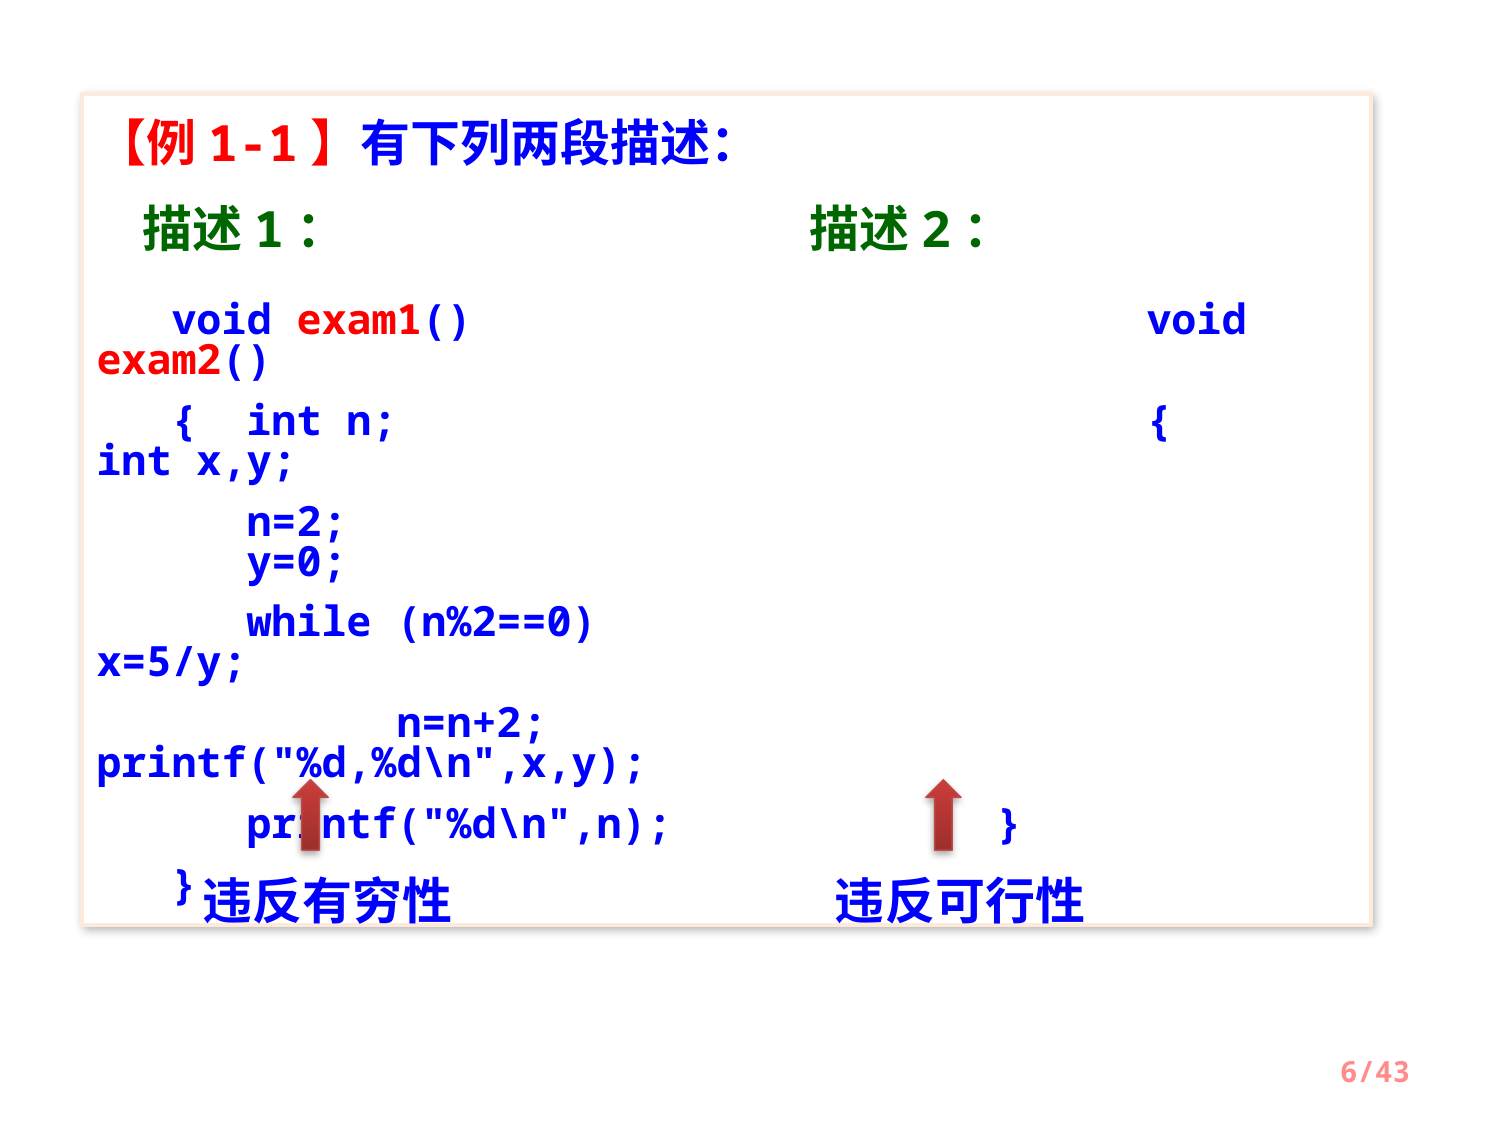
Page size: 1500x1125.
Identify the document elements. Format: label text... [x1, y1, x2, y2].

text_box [187, 779, 1122, 938]
text_box 【例1-1】有下列两段描述： 描述1： 描述2： void exam1() void exam2() { int n; { int x,y; n=2; y=0; while (n%2==0) x=5/y; n=n+2; printf("%d,%d\n",x,y); printf("%d\n",n); } } [80, 92, 1373, 927]
slide_number 6/43 [1074, 1042, 1425, 1103]
